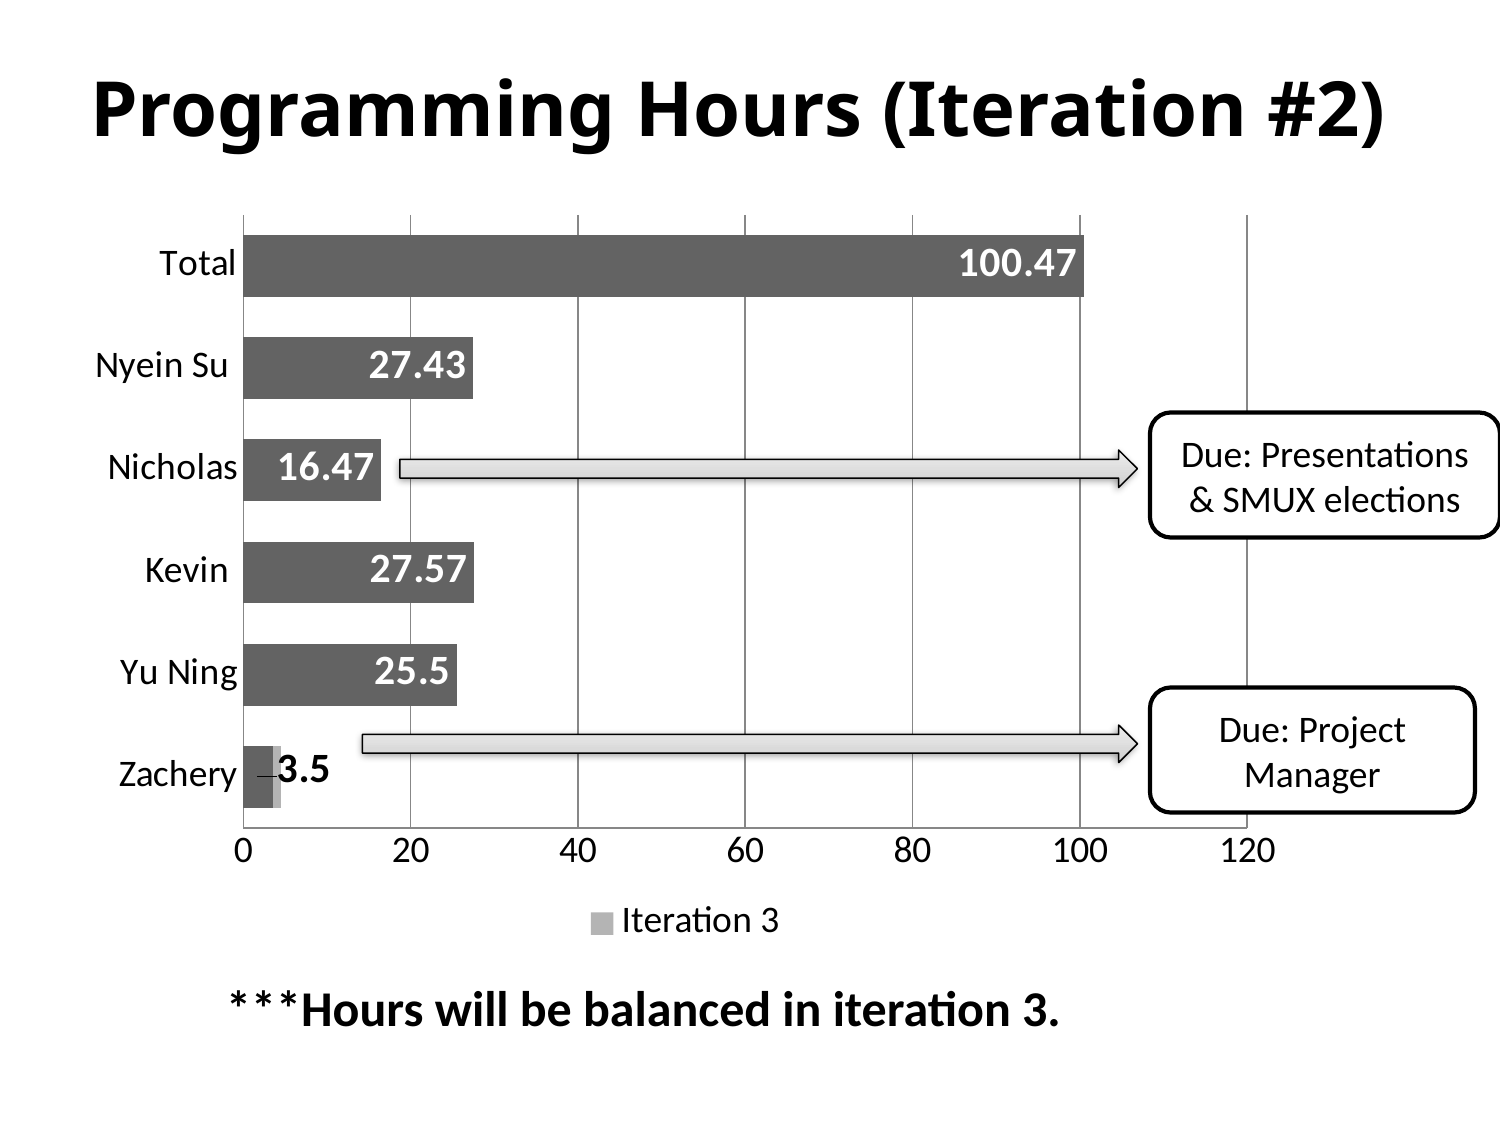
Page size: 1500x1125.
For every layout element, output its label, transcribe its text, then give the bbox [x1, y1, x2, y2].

text_box ***Hours will be balanced in iteration 3. [122, 960, 1165, 1065]
text_box Due: Project Manager [1305, 685, 1478, 815]
chart [70, 199, 1301, 951]
text_box Programming Hours (Iteration #2) [74, 12, 1425, 200]
text_box Due: Presentations & SMUX elections [1305, 410, 1500, 540]
